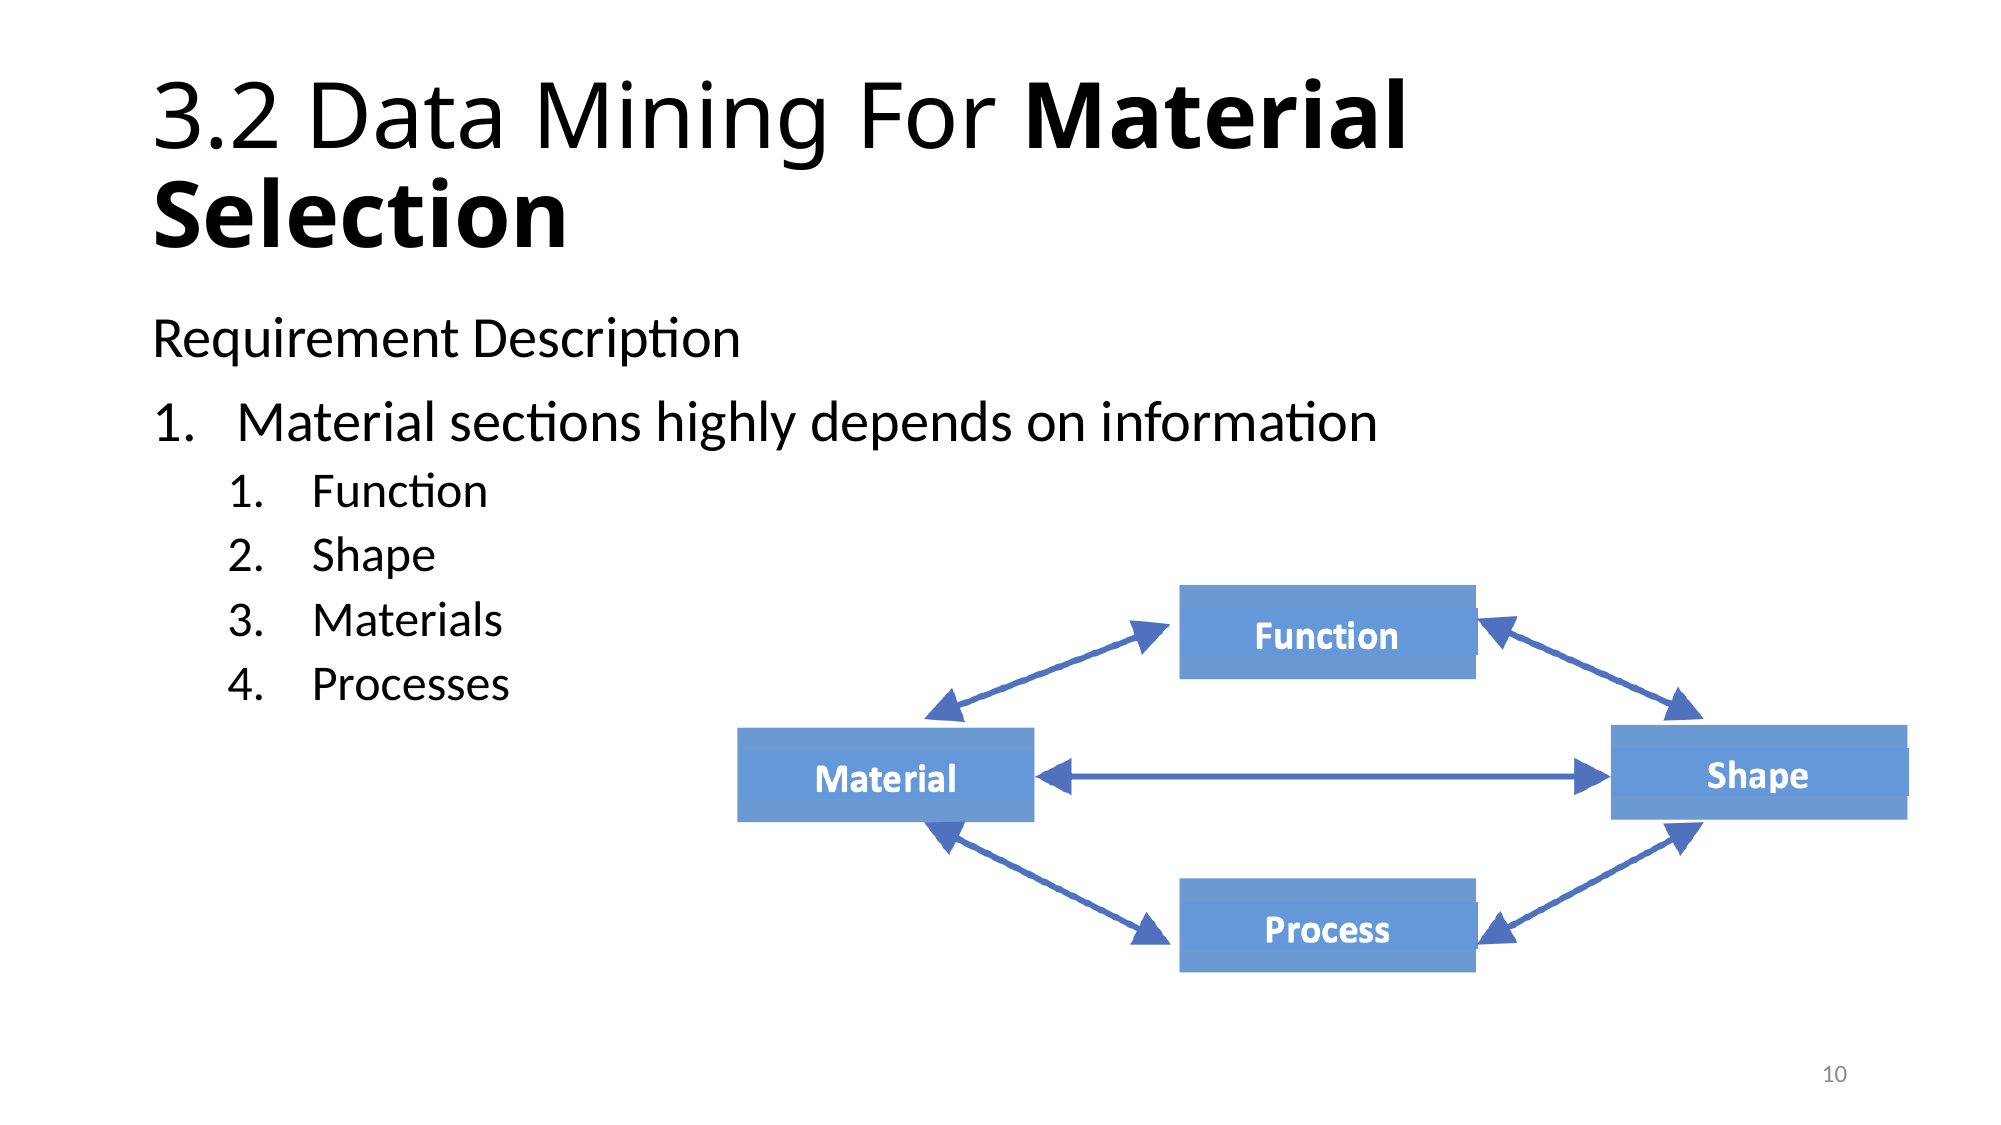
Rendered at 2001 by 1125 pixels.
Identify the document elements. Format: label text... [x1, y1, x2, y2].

title 3.2 Data Mining For Material Selection [137, 59, 1863, 278]
picture [673, 549, 1949, 1014]
list Requirement Description Material sections highly depends on information Function Shape Materials Processes [137, 299, 1863, 1014]
slide_number 10 [1412, 1042, 1863, 1103]
